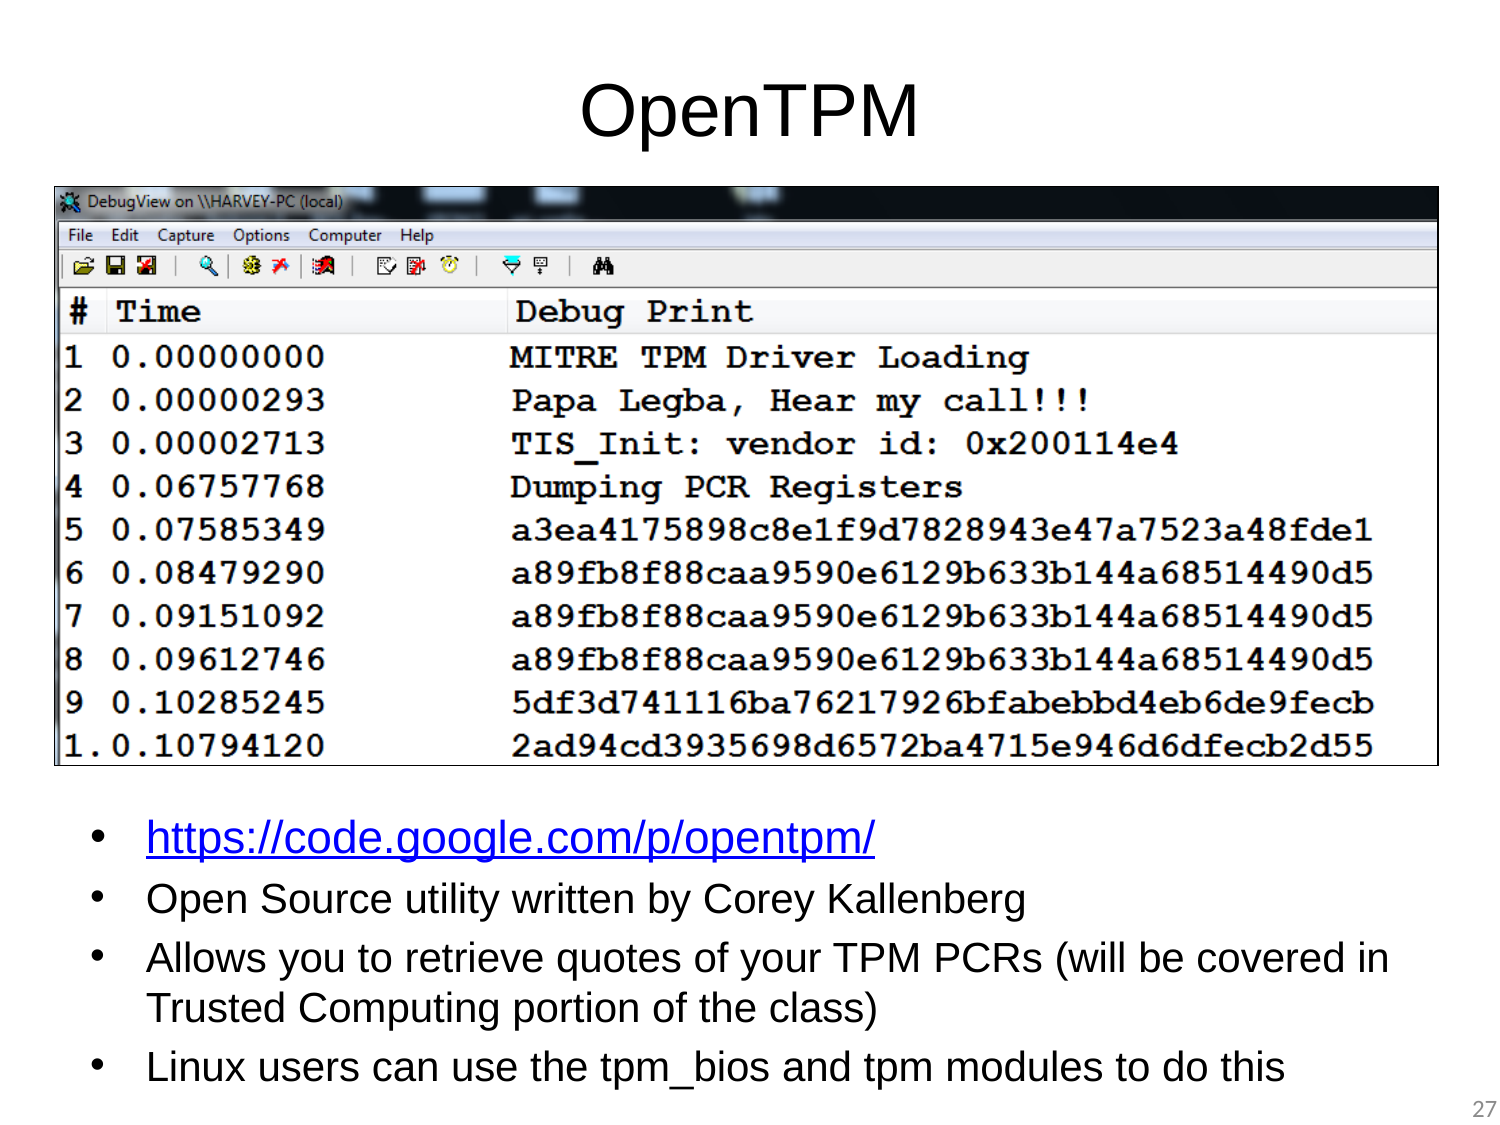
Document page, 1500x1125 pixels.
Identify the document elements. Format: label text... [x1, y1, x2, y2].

list https://code.google.com/p/opentpm/ Open Source utility written by Corey Kallenberg Allows you to retrieve quotes of your TPM PCRs (will be covered in Trusted Computing portion of the class) Linux users can use the tpm_bios and tpm modules to do this [75, 800, 1425, 1100]
picture [55, 187, 1438, 766]
slide_number 27 [1162, 1077, 1500, 1125]
title OpenTPM [75, 12, 1425, 185]
